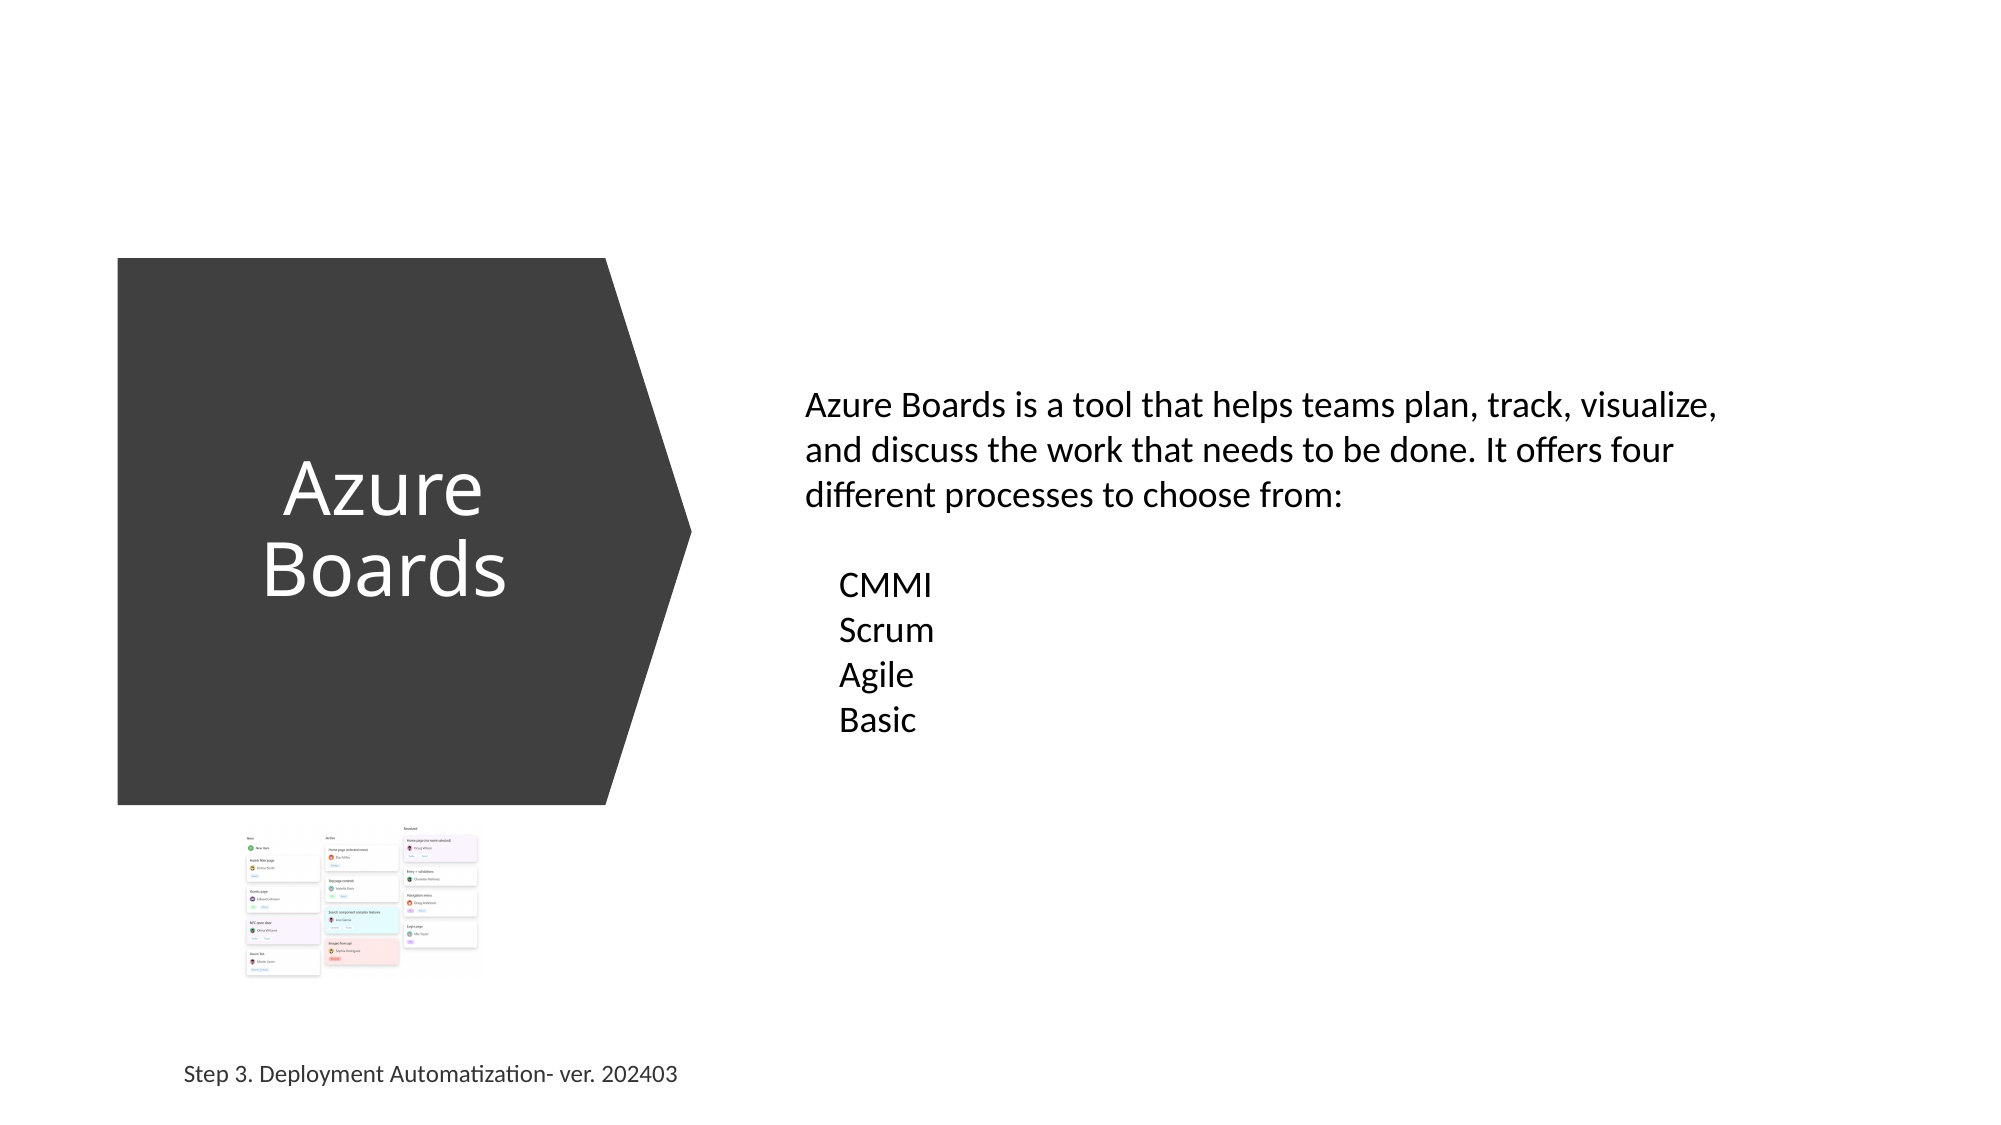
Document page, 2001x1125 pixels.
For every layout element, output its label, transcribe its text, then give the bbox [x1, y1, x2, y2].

text_box [116, 257, 693, 807]
footer Step 3. Deployment Automatization- ver. 202403 [168, 1042, 1188, 1103]
title Azure Boards [168, 322, 601, 741]
text_box Azure Boards is a tool that helps teams plan, track, visualize, and discuss the work that needs to be done. It offers four different processes to choose from: CMMI Scrum Agile Basic [790, 373, 1791, 748]
picture [238, 825, 485, 979]
